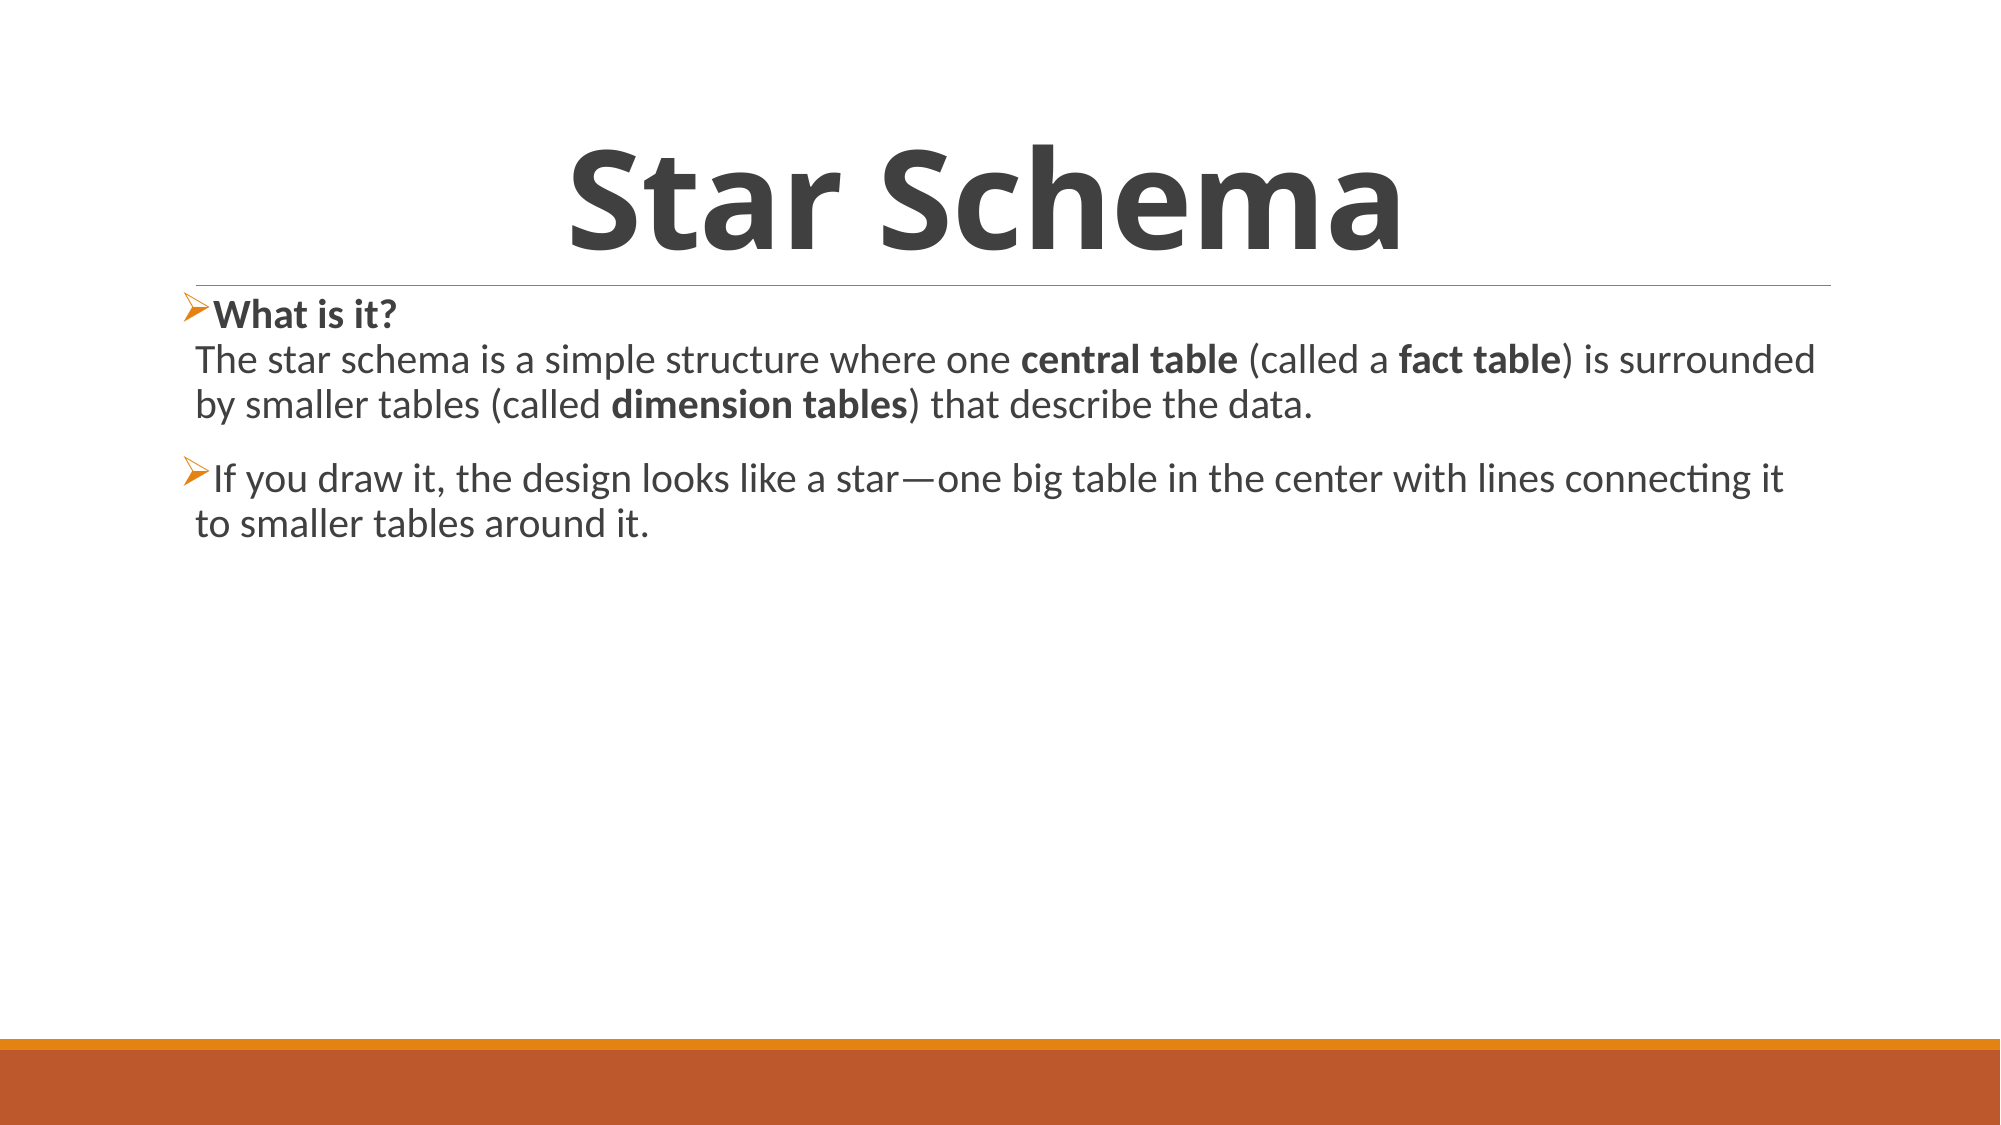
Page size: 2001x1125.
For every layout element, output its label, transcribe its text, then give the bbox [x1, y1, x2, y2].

title Star Schema [180, 47, 1830, 285]
list What is it? The star schema is a simple structure where one central table (called a fact table) is surrounded by smaller tables (called dimension tables) that describe the data. If you draw it, the design looks like a star—one big table in the center with lines connecting it to smaller tables around it. [180, 285, 1830, 1037]
